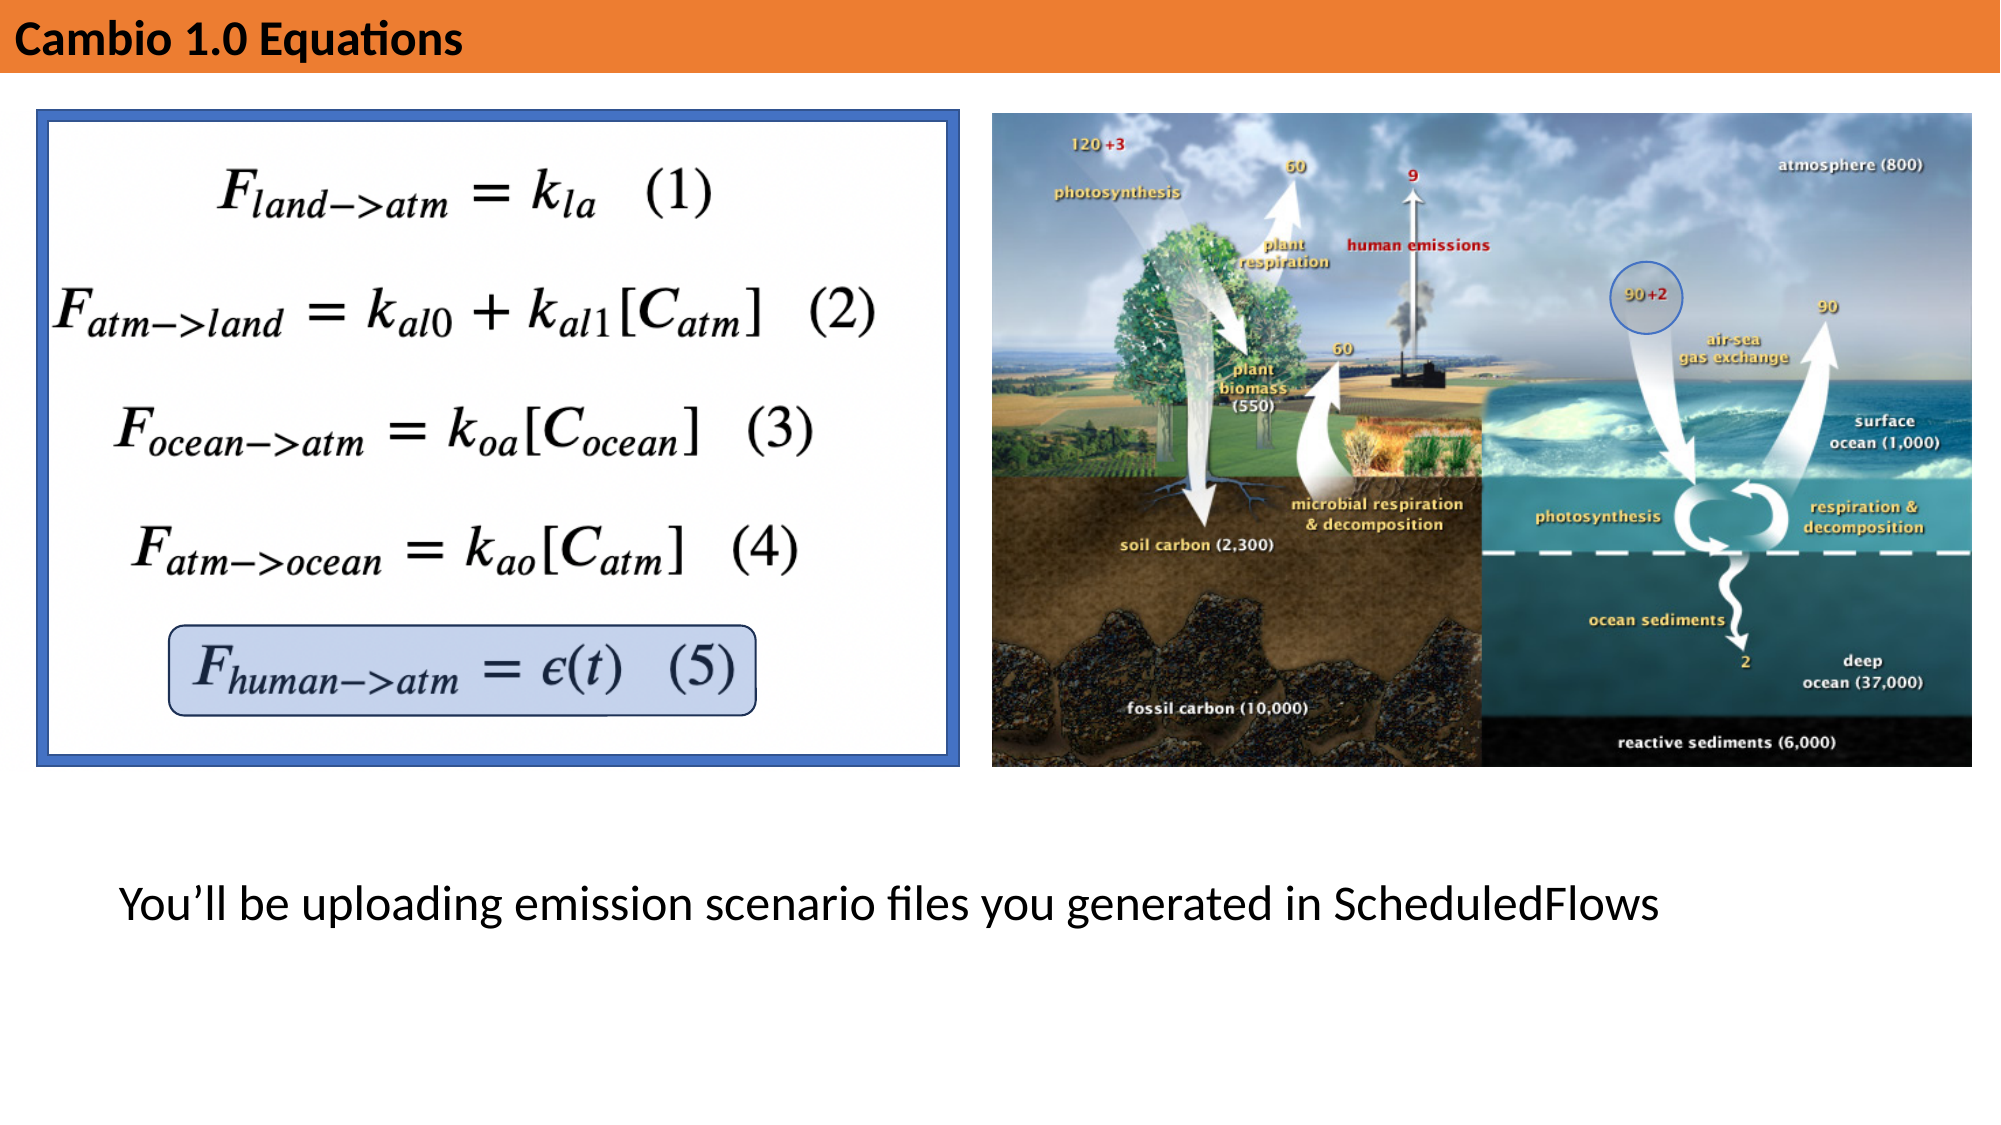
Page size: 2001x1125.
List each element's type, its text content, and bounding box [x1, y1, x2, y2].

text_box Cambio 1.0 Equations [0, 0, 2000, 73]
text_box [0, 109, 1972, 773]
text_box You’ll be uploading emission scenario files you generated in ScheduledFlows [103, 863, 1896, 938]
